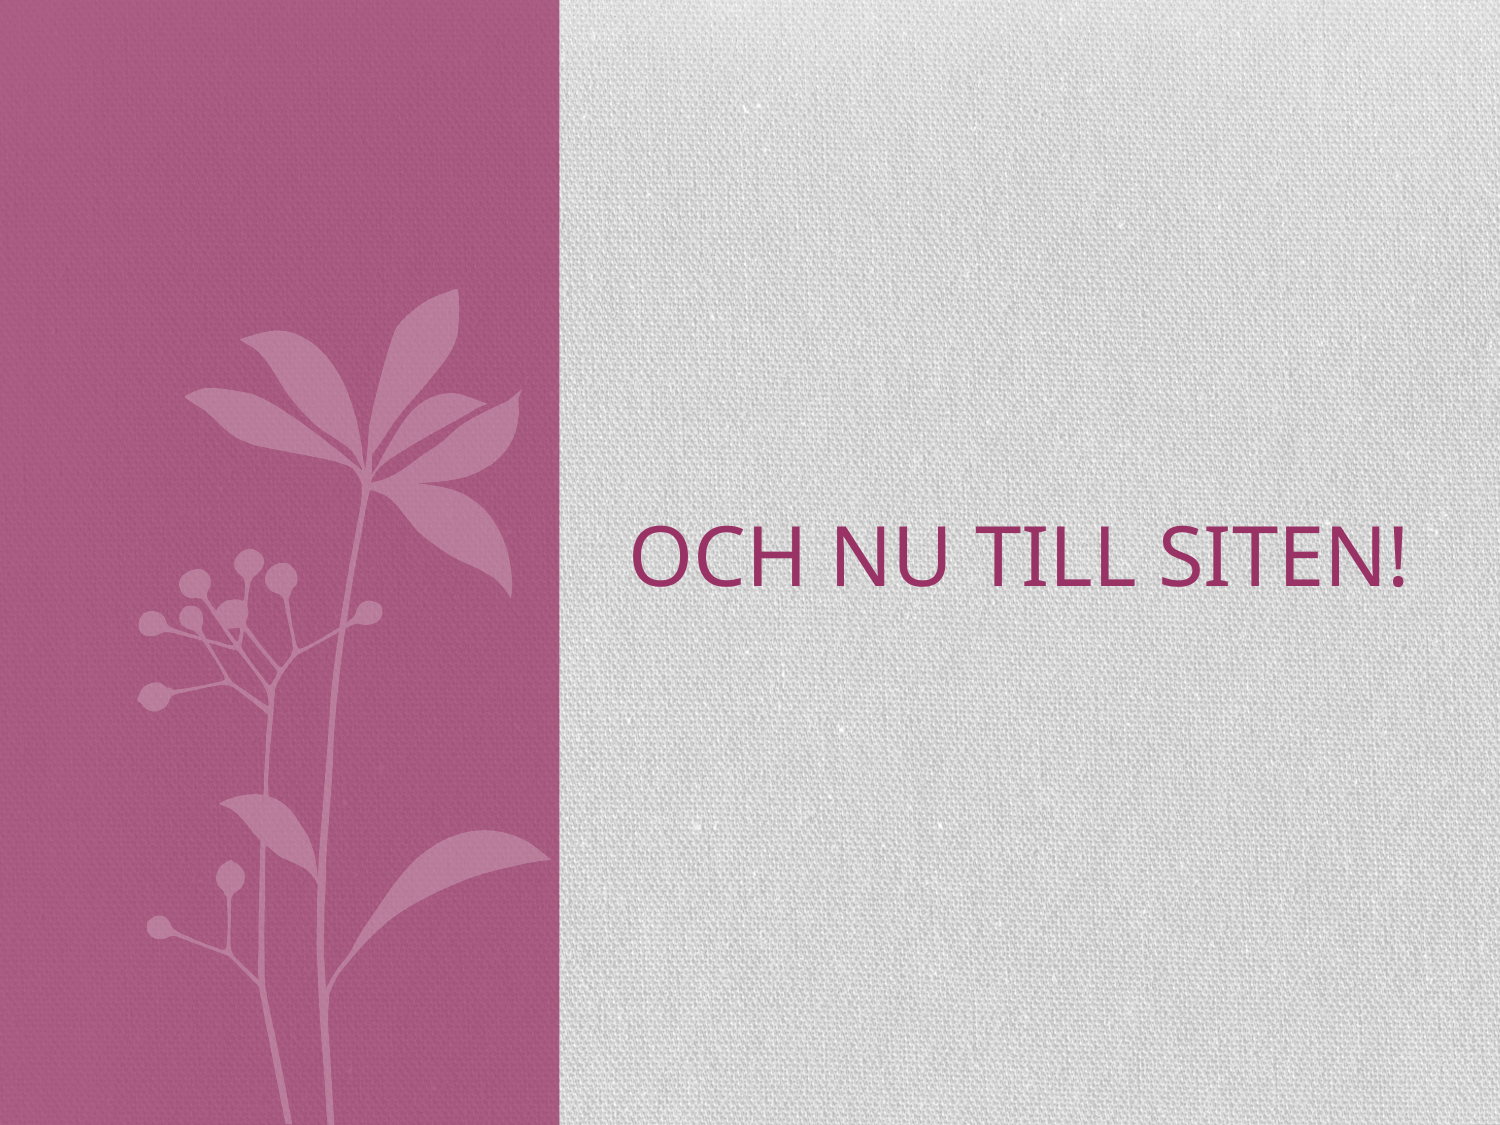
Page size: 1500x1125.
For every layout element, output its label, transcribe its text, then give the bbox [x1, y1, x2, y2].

title Och nu till siten! [613, 232, 1454, 611]
